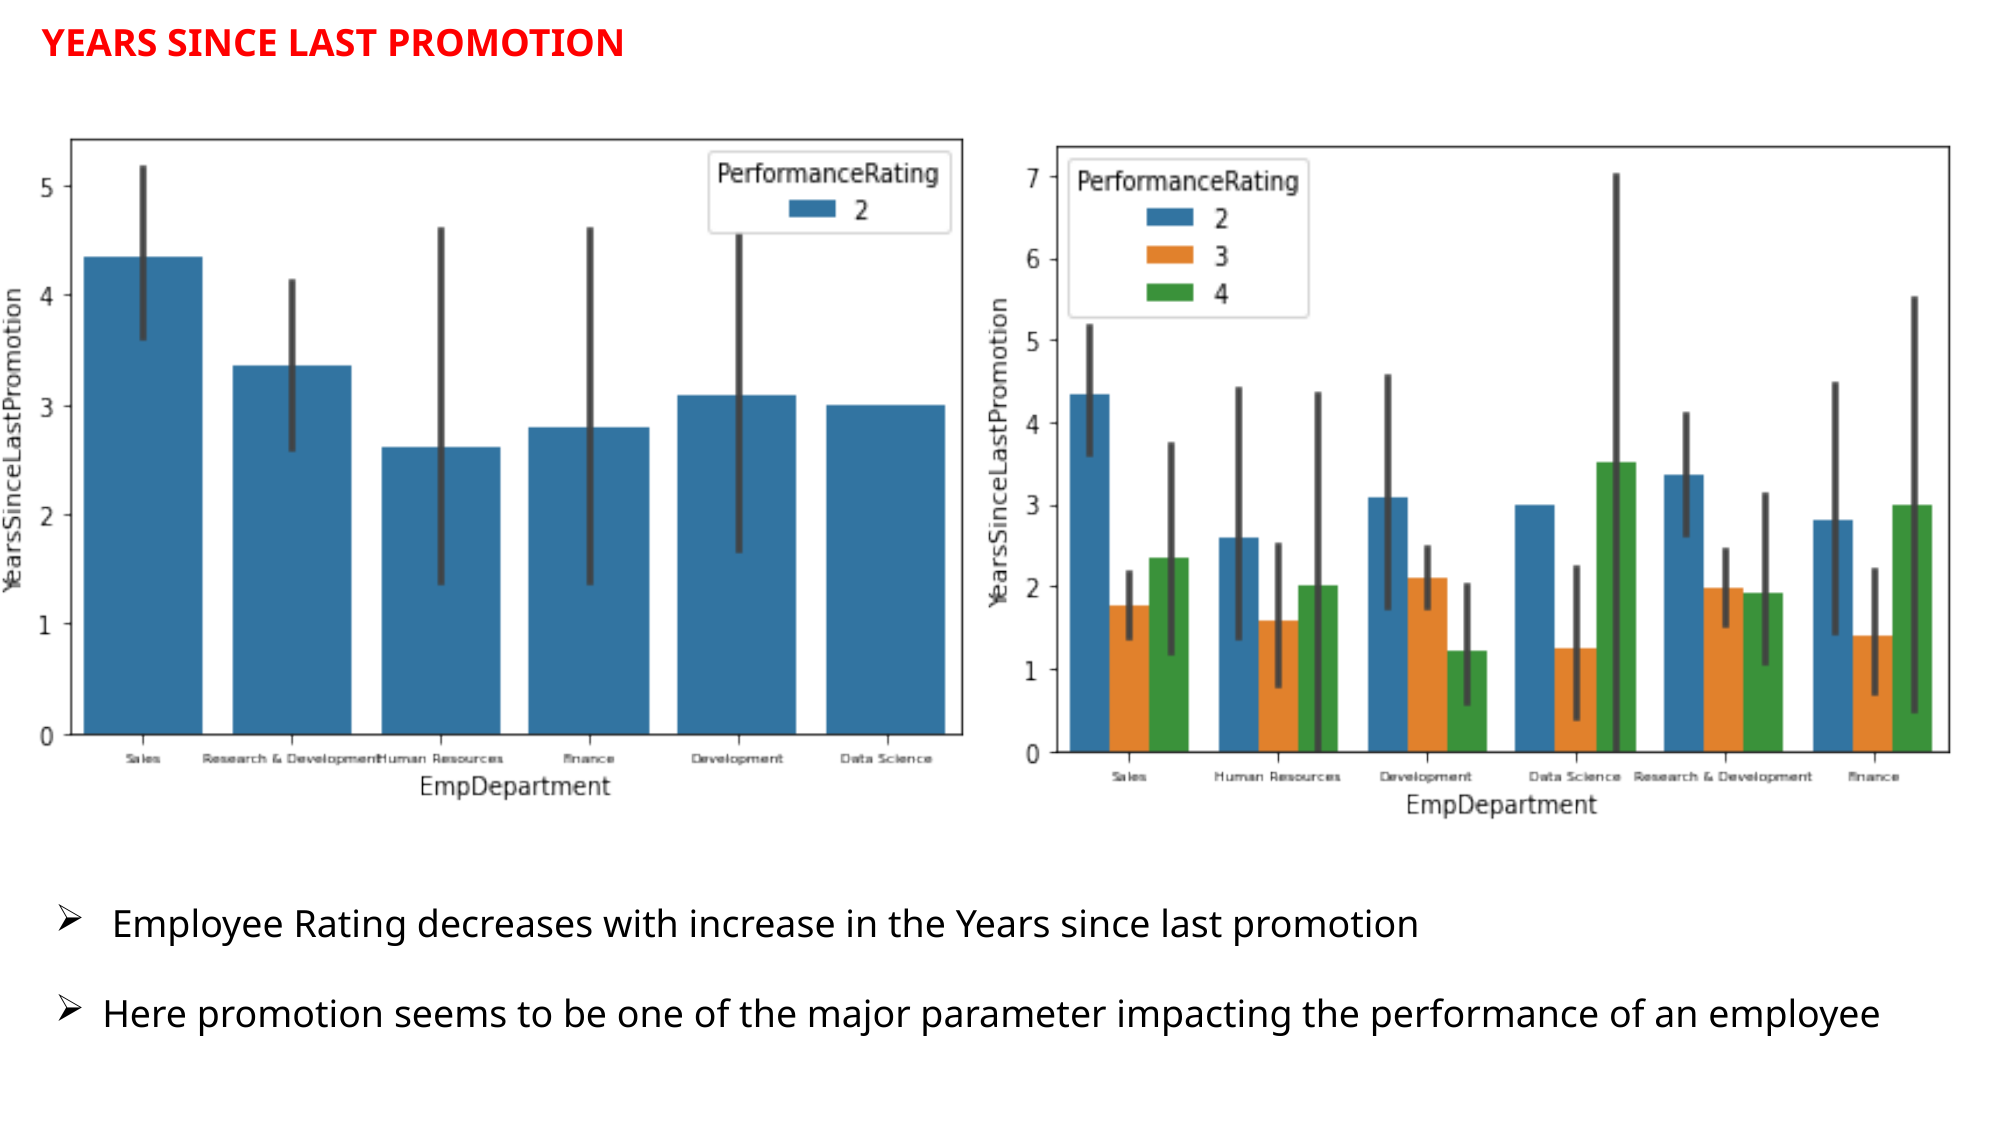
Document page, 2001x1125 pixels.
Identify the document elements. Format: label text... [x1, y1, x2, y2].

text_box Employee Rating decreases with increase in the Years since last promotion Here promotion seems to be one of the major parameter impacting the performance of an employee [40, 892, 1977, 1088]
text_box YEARS SINCE LAST PROMOTION [26, 11, 1225, 72]
picture [0, 123, 1964, 835]
